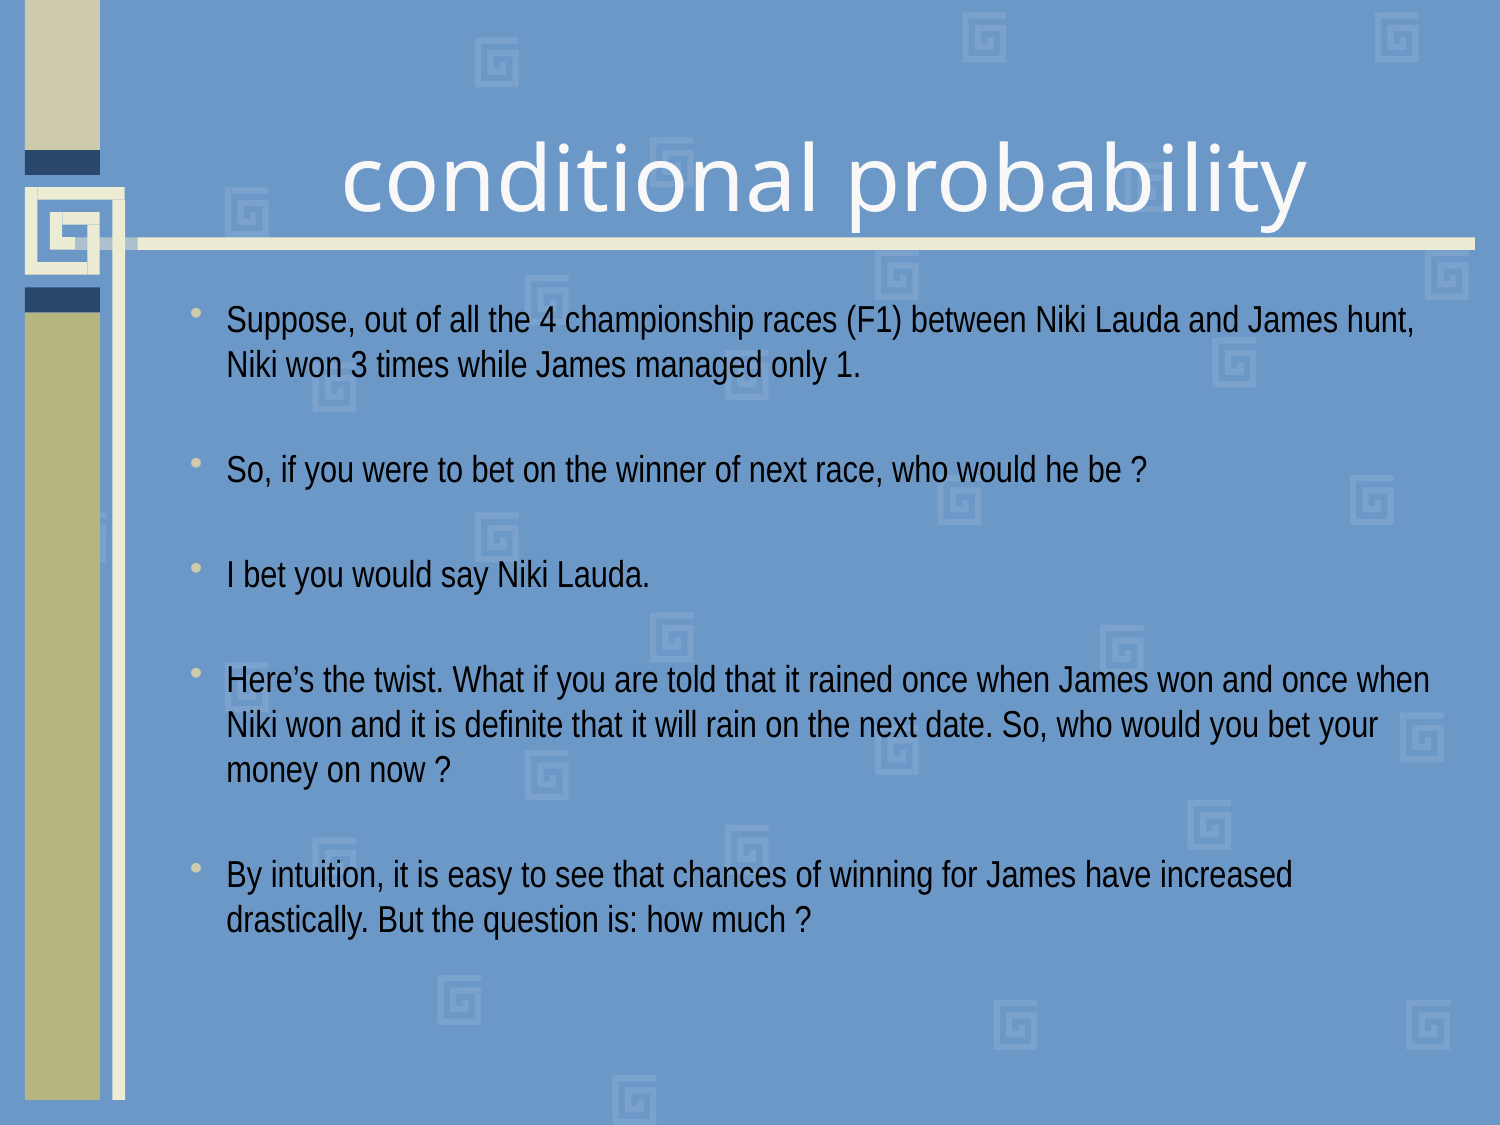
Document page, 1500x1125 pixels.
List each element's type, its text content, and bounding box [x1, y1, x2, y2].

title conditional probability [174, 50, 1450, 238]
list Suppose, out of all the 4 championship races (F1) between Niki Lauda and James hunt, Niki won 3 times while James managed only 1. So, if you were to bet on the winner of next race, who would he be ? I bet you would say Niki Lauda. Here’s the twist. What if you are told that it rained once when James won and once when Niki won and it is definite that it will rain on the next date. So, who would you bet your money on now ? By intuition, it is easy to see that chances of winning for James have increased drastically. But the question is: how much ? [174, 287, 1450, 963]
